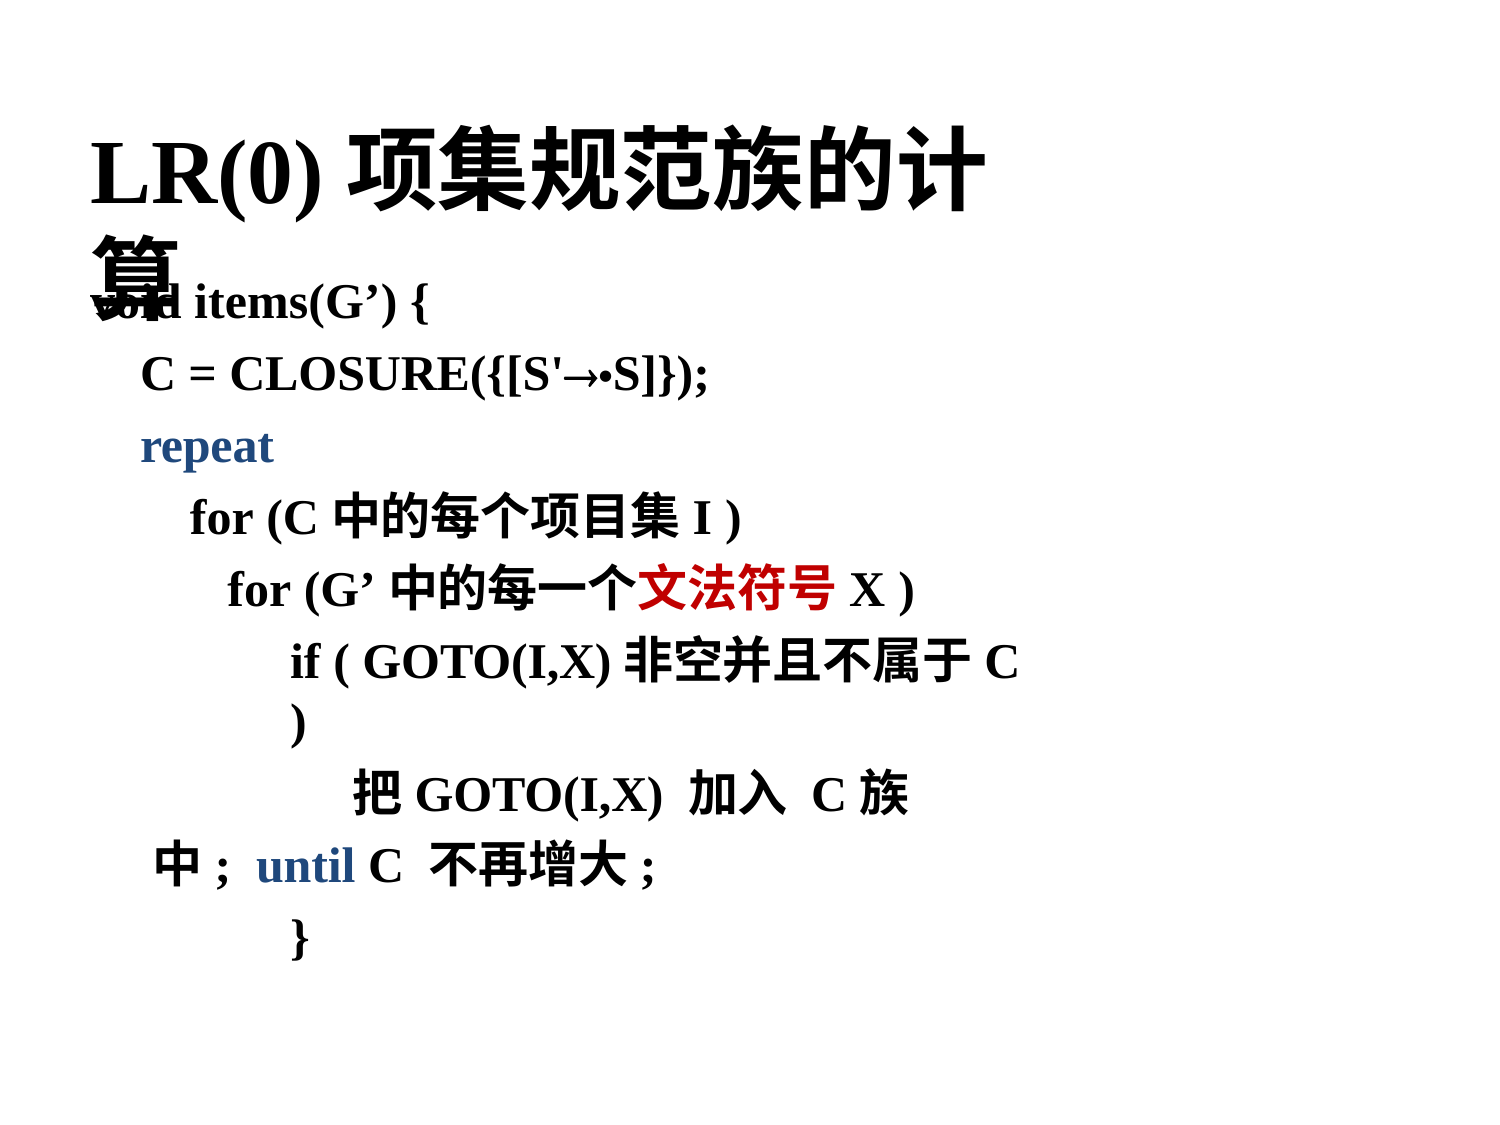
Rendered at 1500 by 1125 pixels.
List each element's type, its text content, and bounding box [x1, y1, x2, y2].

title LR(0)项集规范族的计算 [87, 109, 1061, 332]
text_box void items(G’) { C = CLOSURE({[S'•S]}); repeat for (C中的每个项目集I ) for (G’中的每一个文法符号X ) if ( GOTO(I,X)非空并且不属于C ) 把GOTO(I,X) 加入 C族中; until C 不再增大; } [87, 254, 1032, 965]
